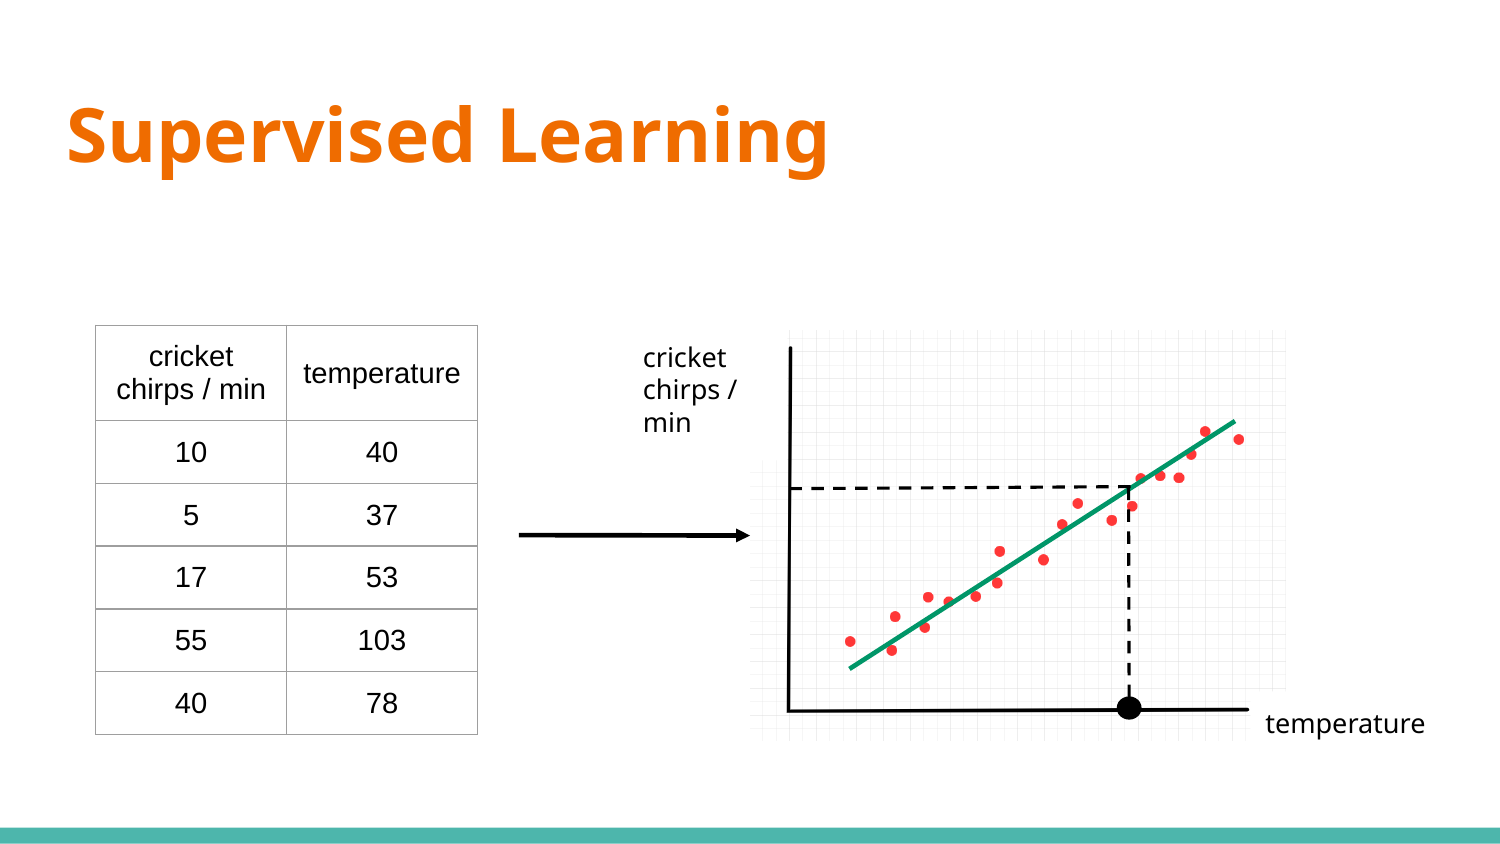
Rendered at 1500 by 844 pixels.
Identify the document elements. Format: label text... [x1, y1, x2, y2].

table_cell 10 [96, 421, 286, 483]
table_cell 103 [287, 610, 477, 671]
table_header temperature [287, 326, 477, 420]
table_cell 40 [96, 672, 286, 734]
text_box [849, 420, 1236, 670]
text_box cricket chirps / min [627, 325, 788, 461]
table_cell 5 [96, 484, 286, 545]
table_cell 53 [287, 547, 477, 608]
table_cell 40 [287, 421, 477, 483]
table_cell 17 [96, 547, 286, 608]
title Supervised Learning [51, 72, 1449, 189]
table_cell 78 [287, 672, 477, 734]
picture [749, 330, 1286, 741]
table_cell 37 [287, 484, 477, 545]
text_box temperature [1250, 691, 1472, 758]
table_header cricket chirps / min [96, 326, 286, 420]
table_cell 55 [96, 610, 286, 671]
